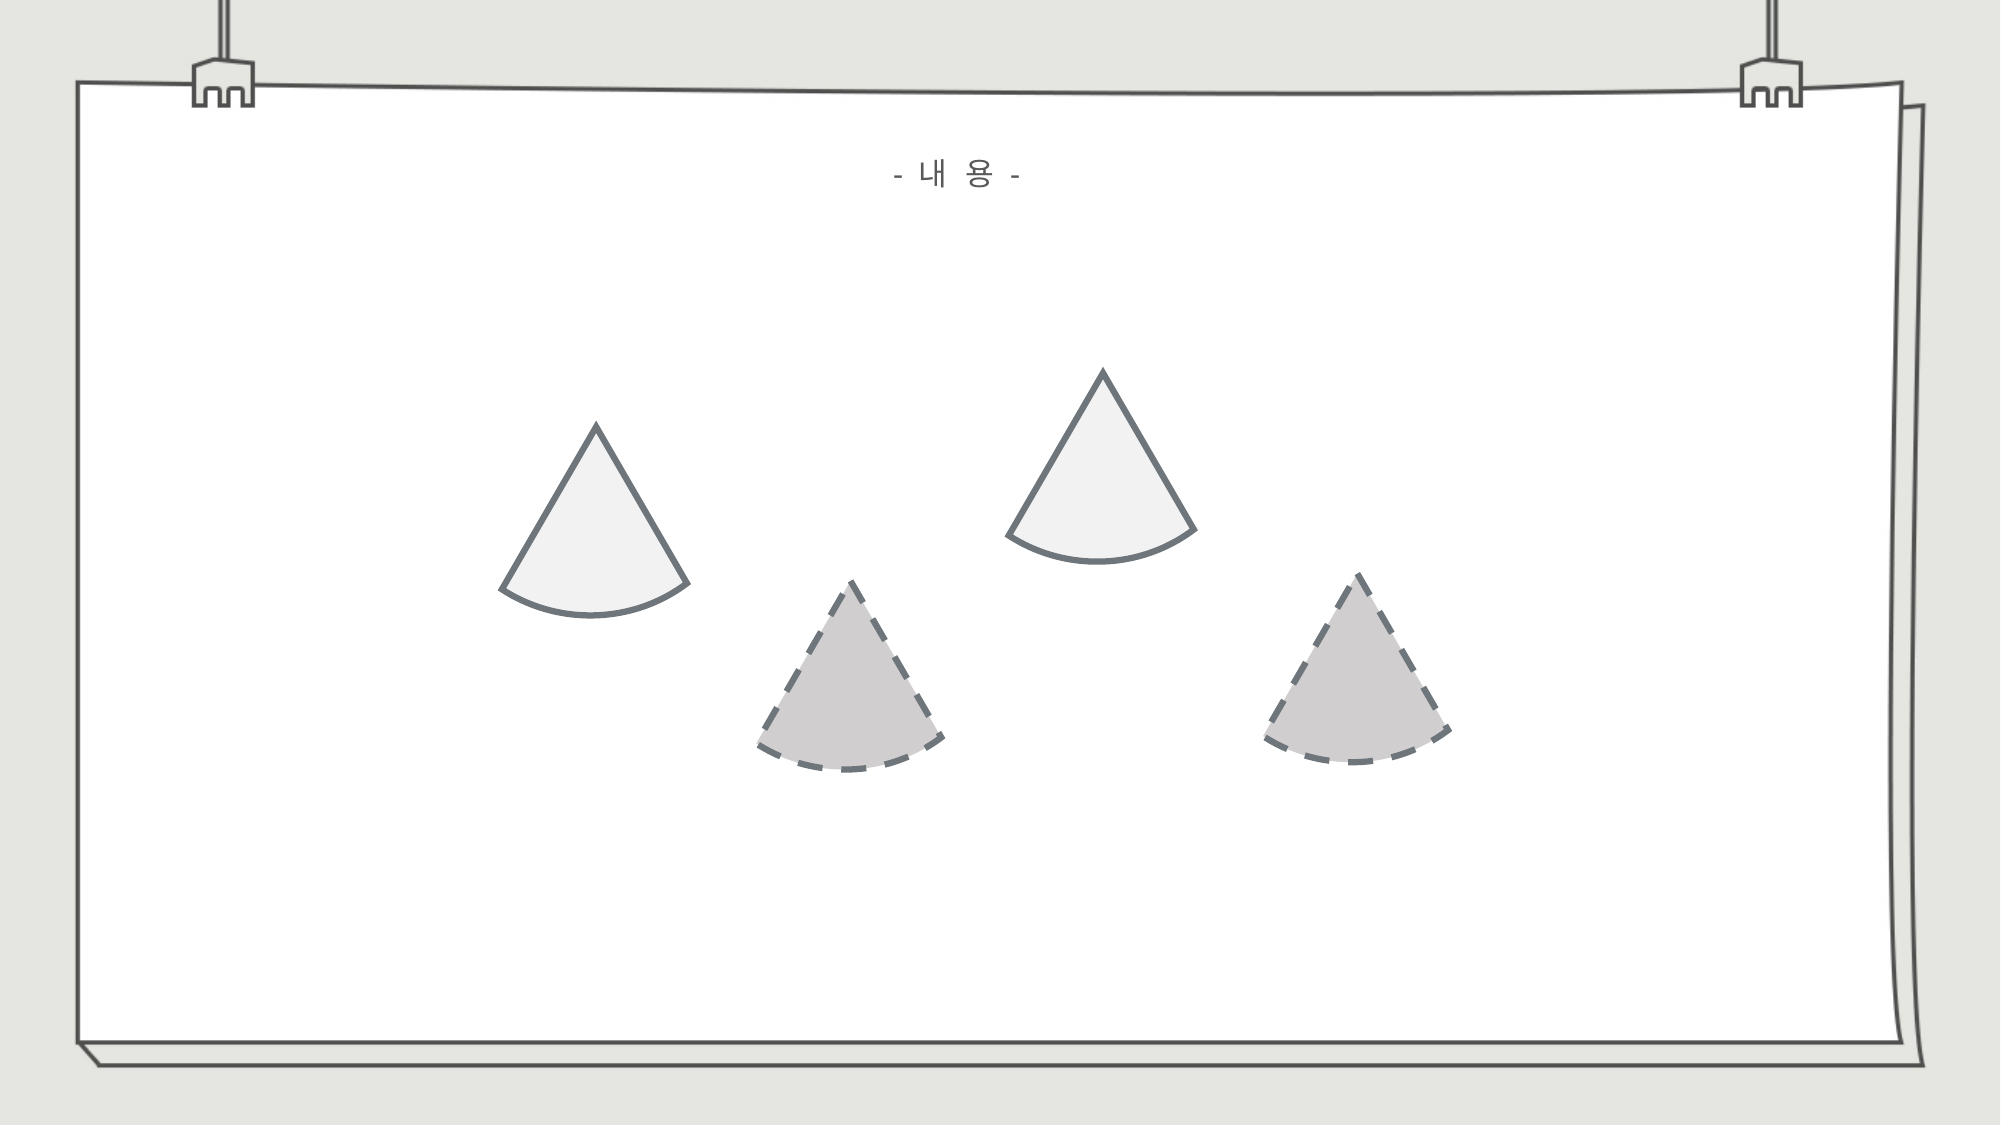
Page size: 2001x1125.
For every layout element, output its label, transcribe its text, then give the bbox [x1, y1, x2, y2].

text_box - 내 용 - [630, 147, 1283, 200]
picture [0, 0, 2001, 1125]
text_box [1261, 573, 1450, 764]
text_box [754, 580, 943, 771]
text_box [500, 424, 689, 617]
text_box [1007, 370, 1196, 563]
